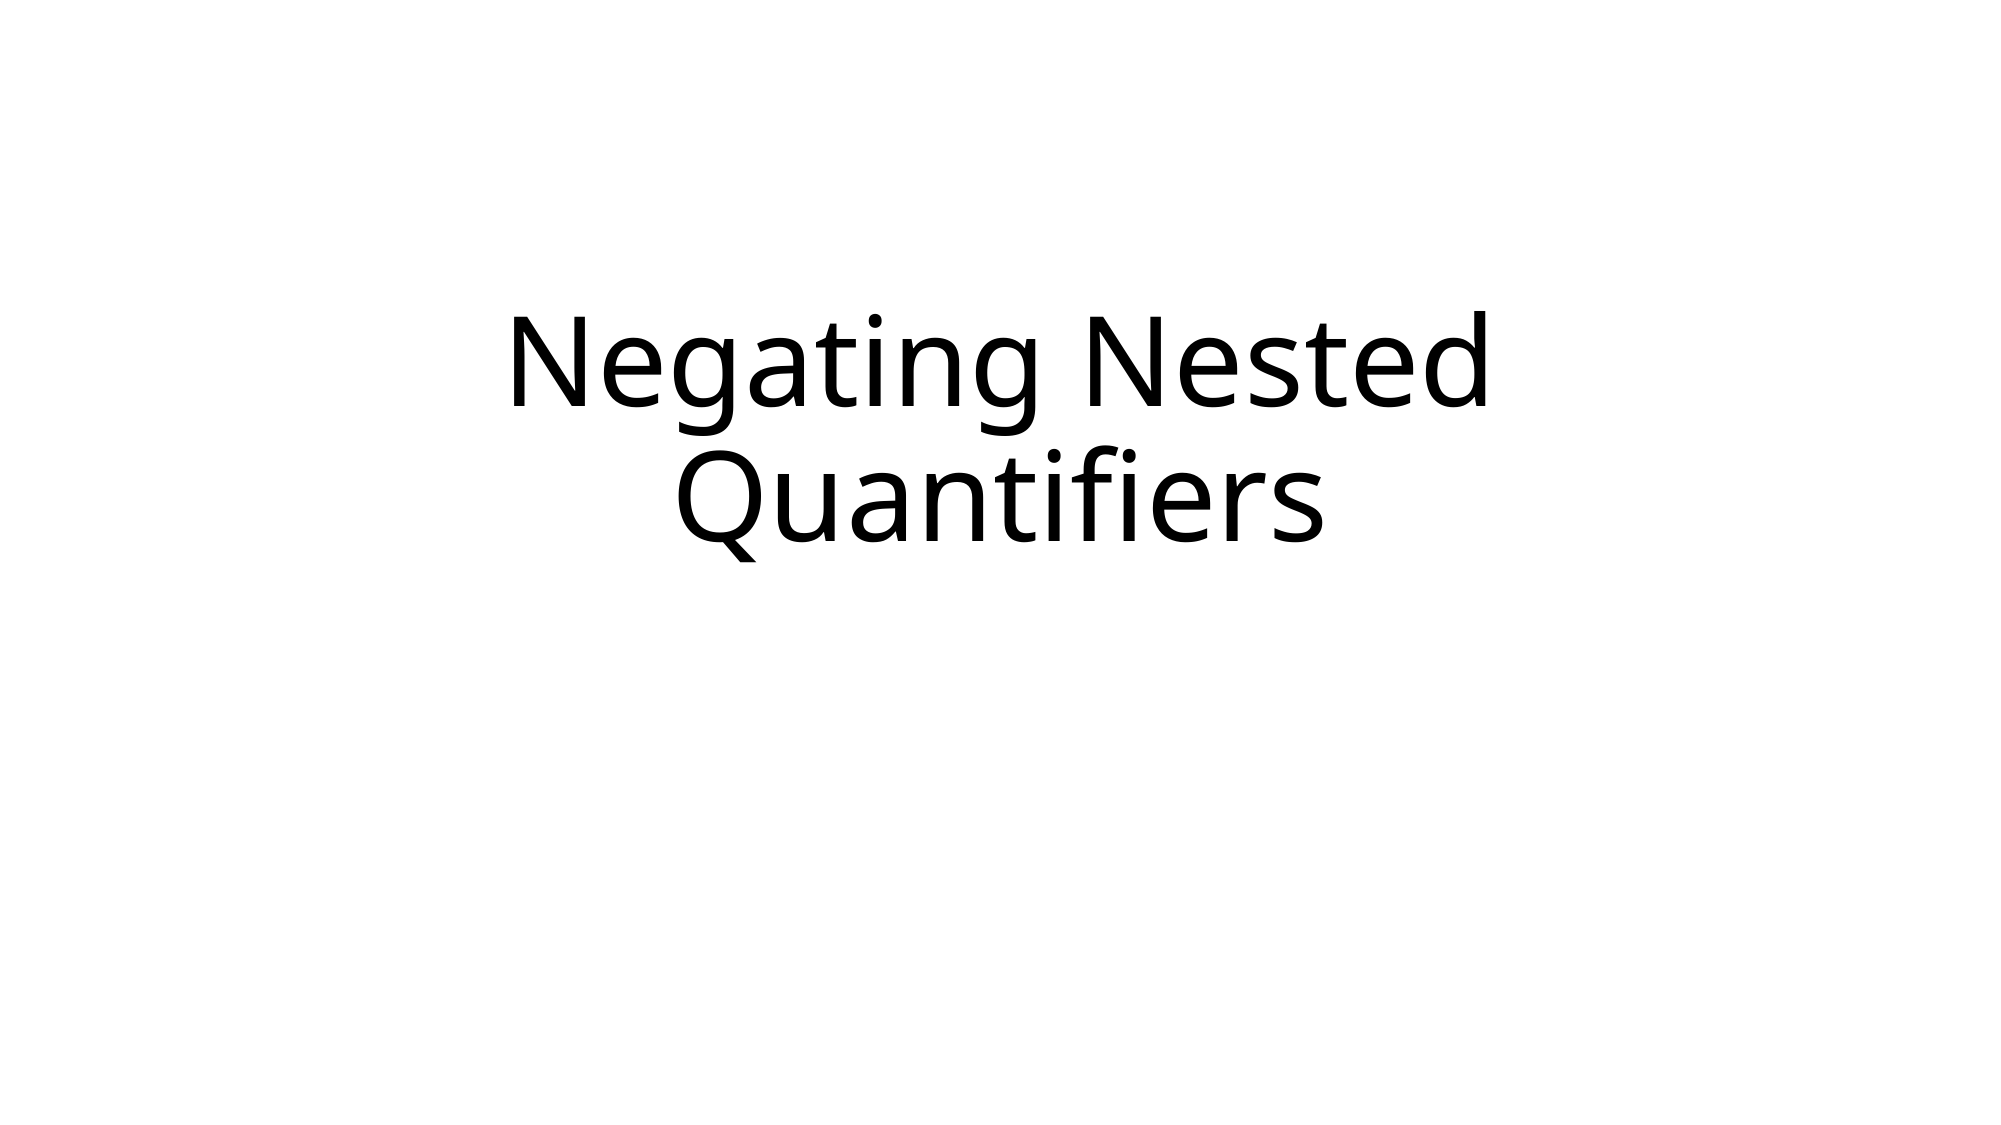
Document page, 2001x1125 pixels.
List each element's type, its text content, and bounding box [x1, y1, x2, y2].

title Negating Nested Quantifiers [249, 184, 1750, 576]
